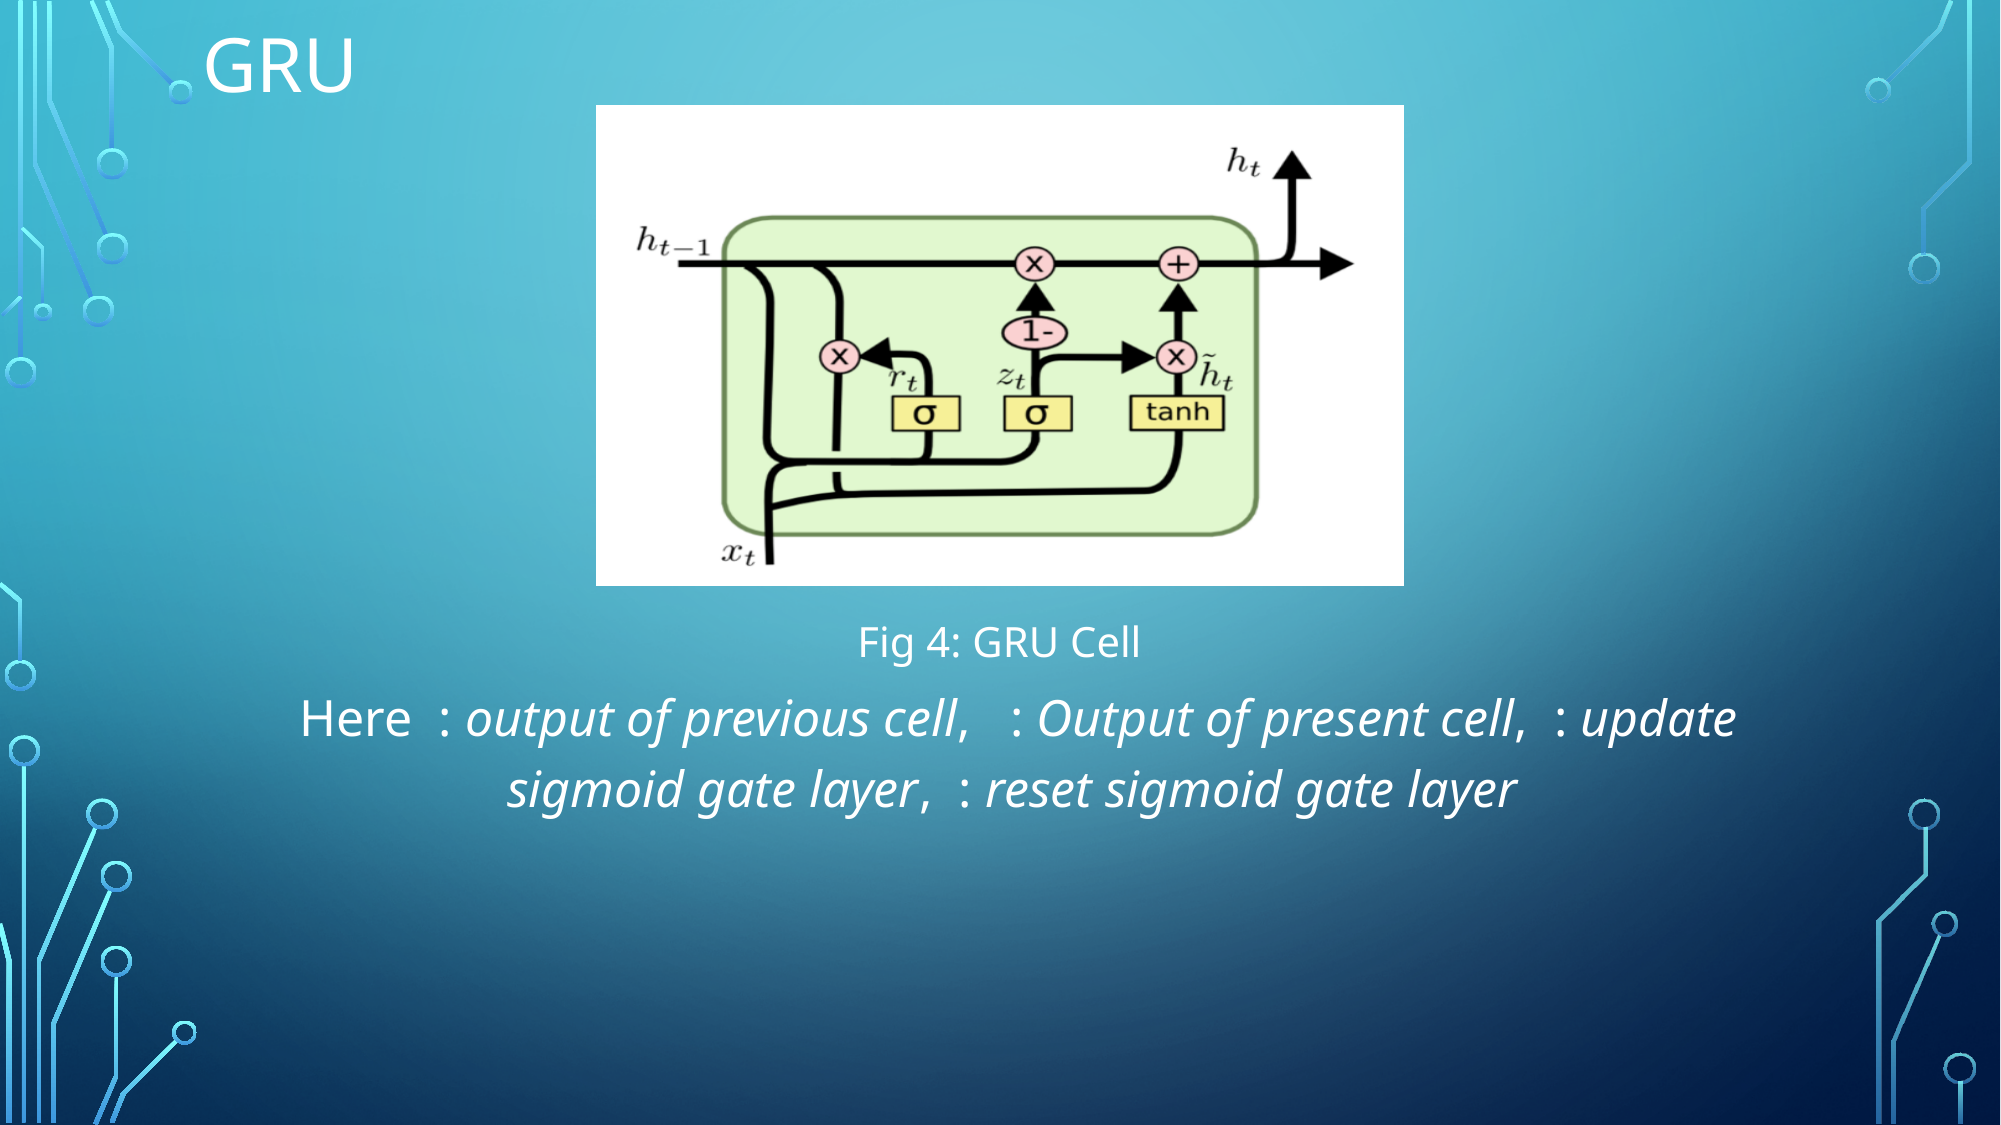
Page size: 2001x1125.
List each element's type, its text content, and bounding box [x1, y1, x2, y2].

text_box Fig 4: GRU Cell [743, 608, 1256, 674]
title GRU [187, 0, 1813, 137]
picture [595, 105, 1404, 586]
